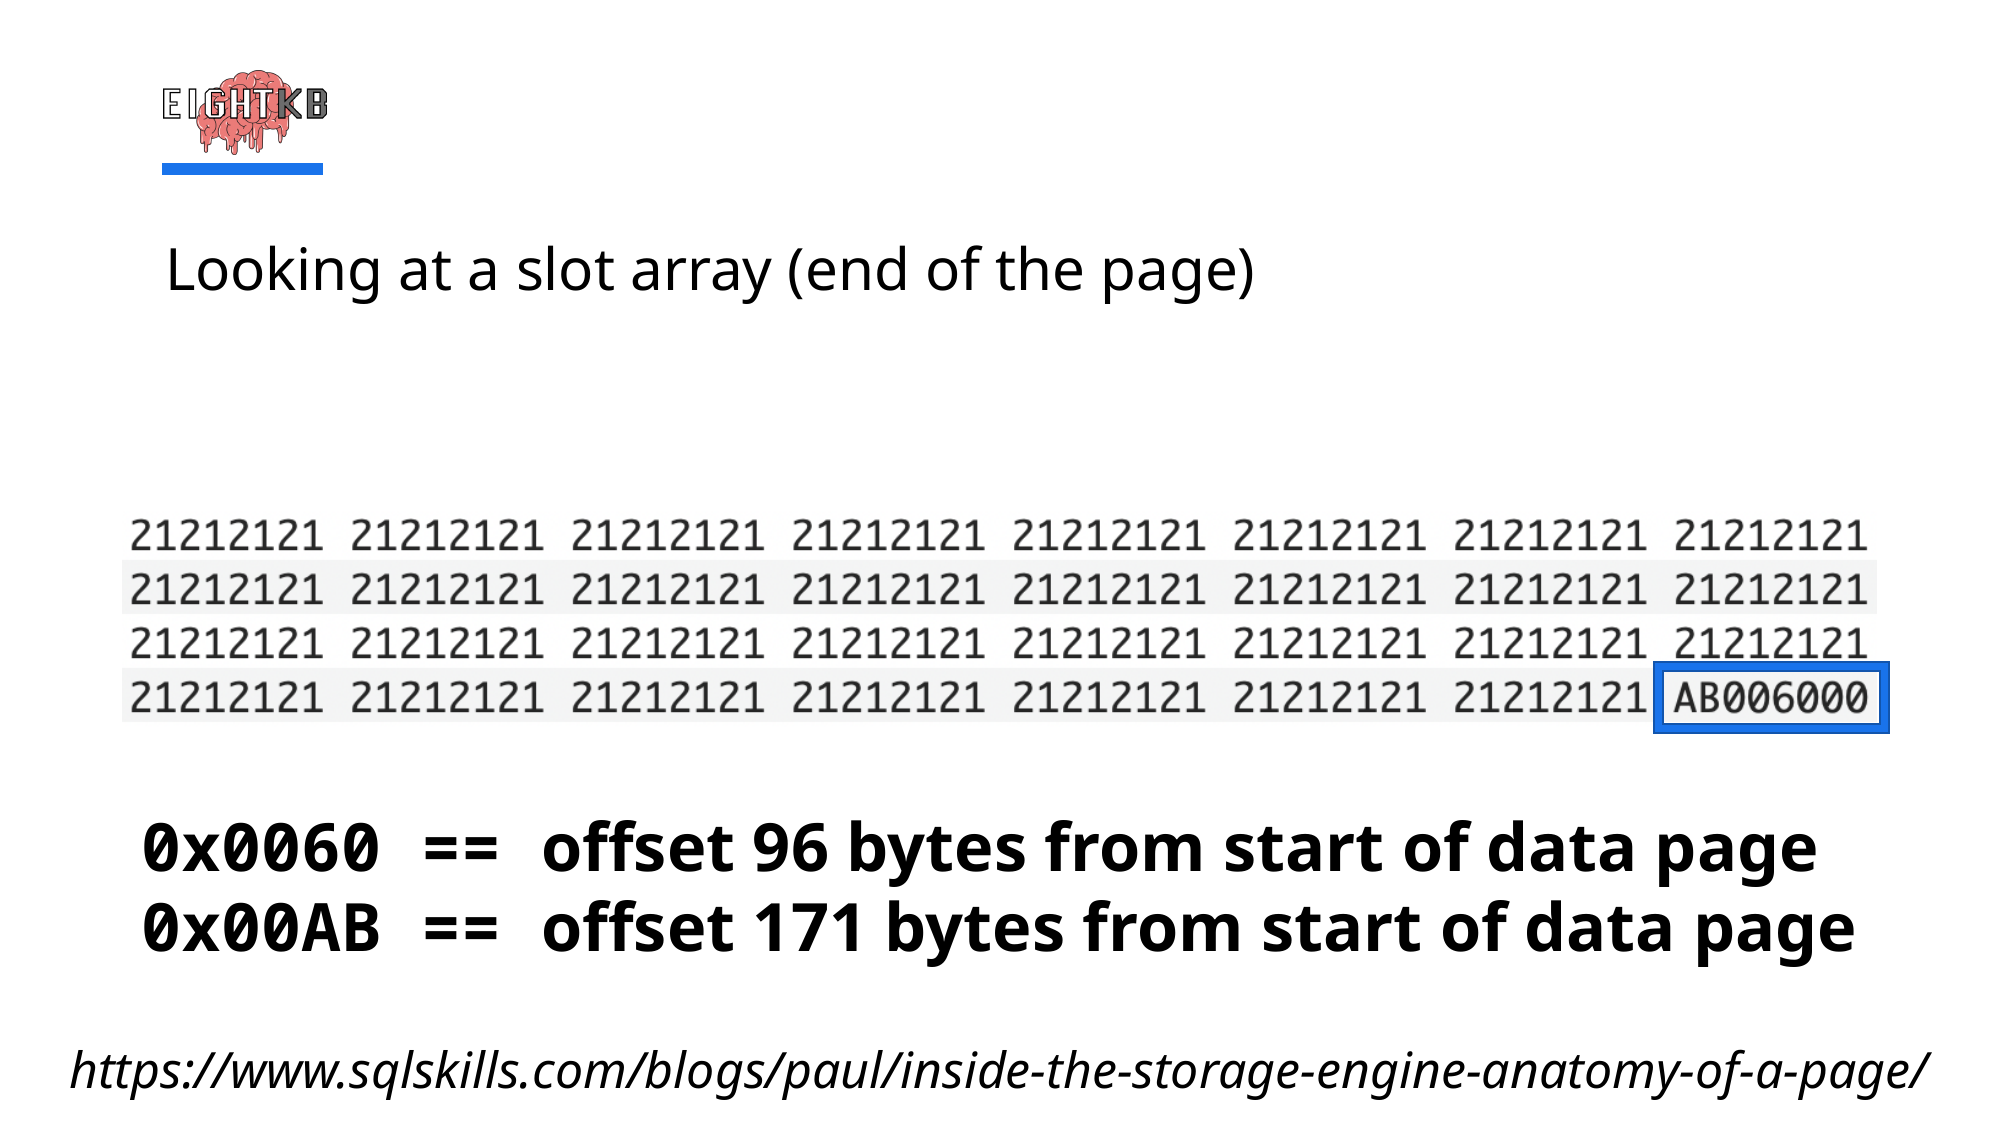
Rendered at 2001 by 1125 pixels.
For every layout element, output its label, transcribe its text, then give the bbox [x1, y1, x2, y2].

picture [122, 511, 1877, 727]
picture [163, 70, 327, 155]
text_box [1653, 661, 1890, 734]
text_box https://www.sqlskills.com/blogs/paul/inside-the-storage-engine-anatomy-of-a-page/ [54, 1030, 1945, 1106]
title Looking at a slot array (end of the page) [150, 224, 1850, 441]
text_box 0x0060 == offset 96 bytes from start of data page 0x00AB == offset 171 bytes from start of data page [126, 797, 1874, 972]
